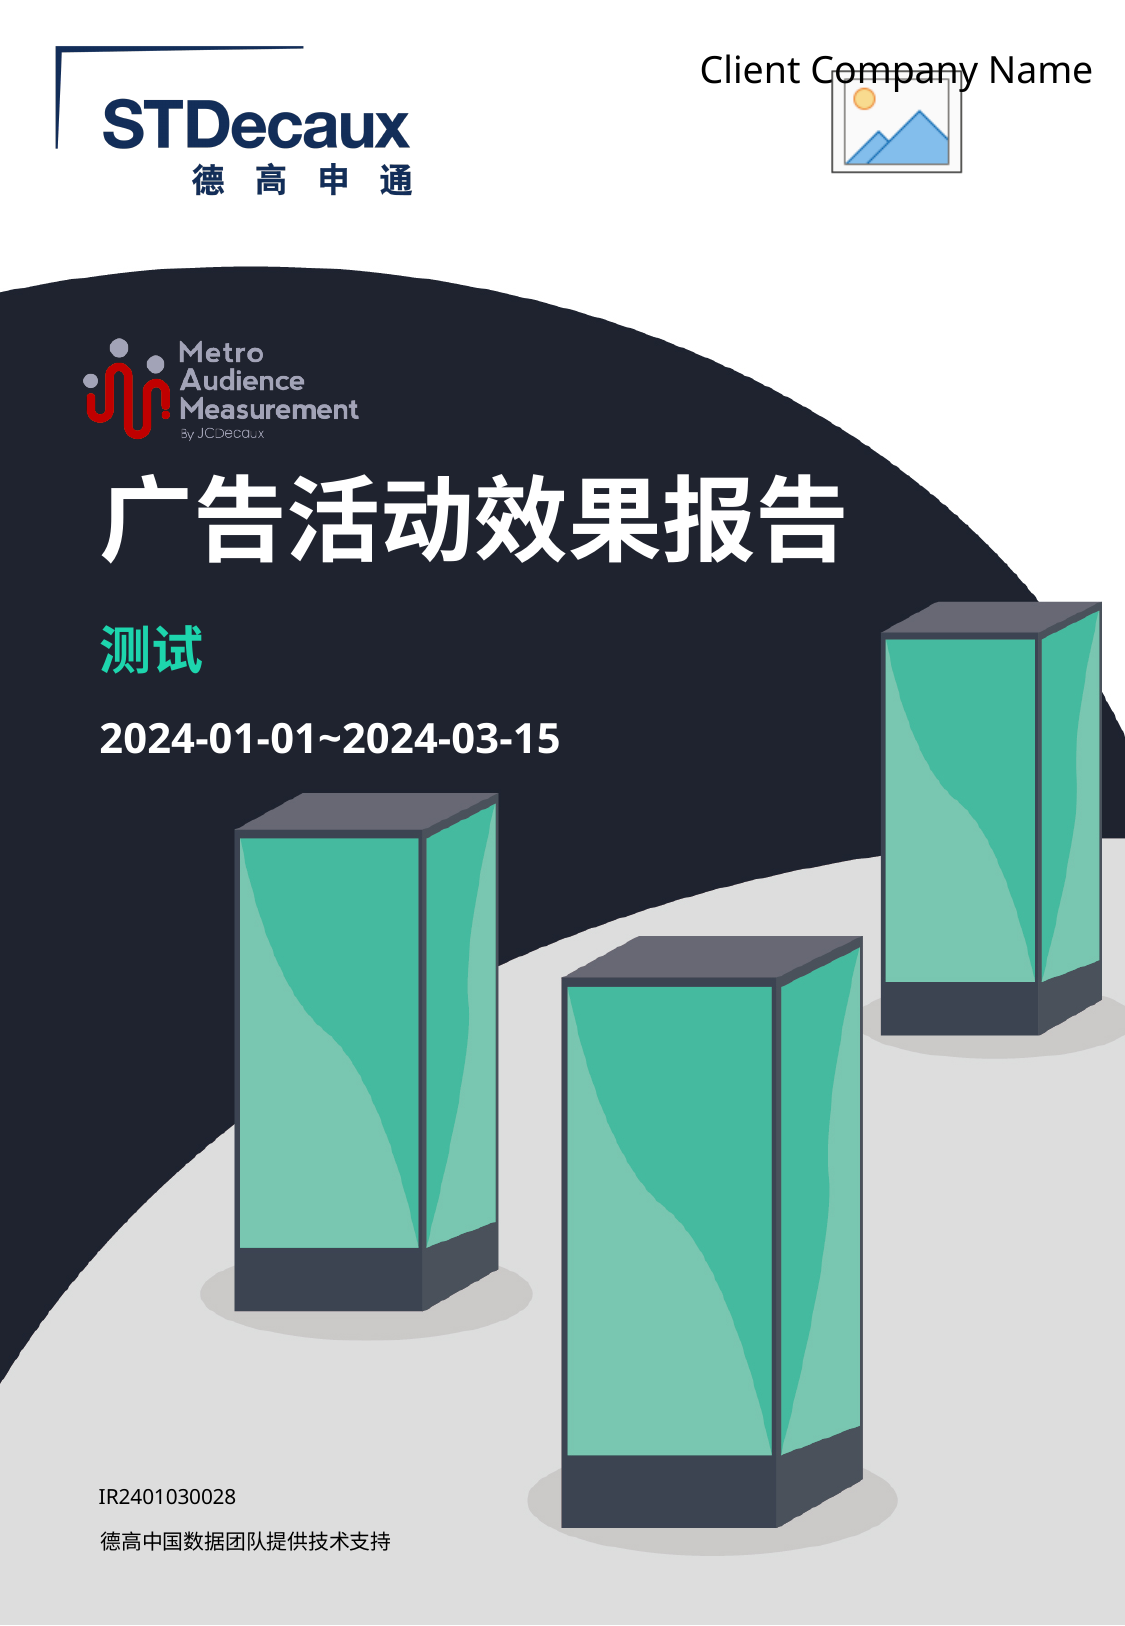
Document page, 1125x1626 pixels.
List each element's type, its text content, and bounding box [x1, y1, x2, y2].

subtitle 测试 [84, 616, 1041, 689]
list 2024-01-01~2024-03-15 [84, 710, 1041, 771]
title 广告活动效果报告 [84, 465, 1041, 583]
list IR2401030028 [83, 1477, 440, 1518]
picture [0, 33, 1125, 1625]
